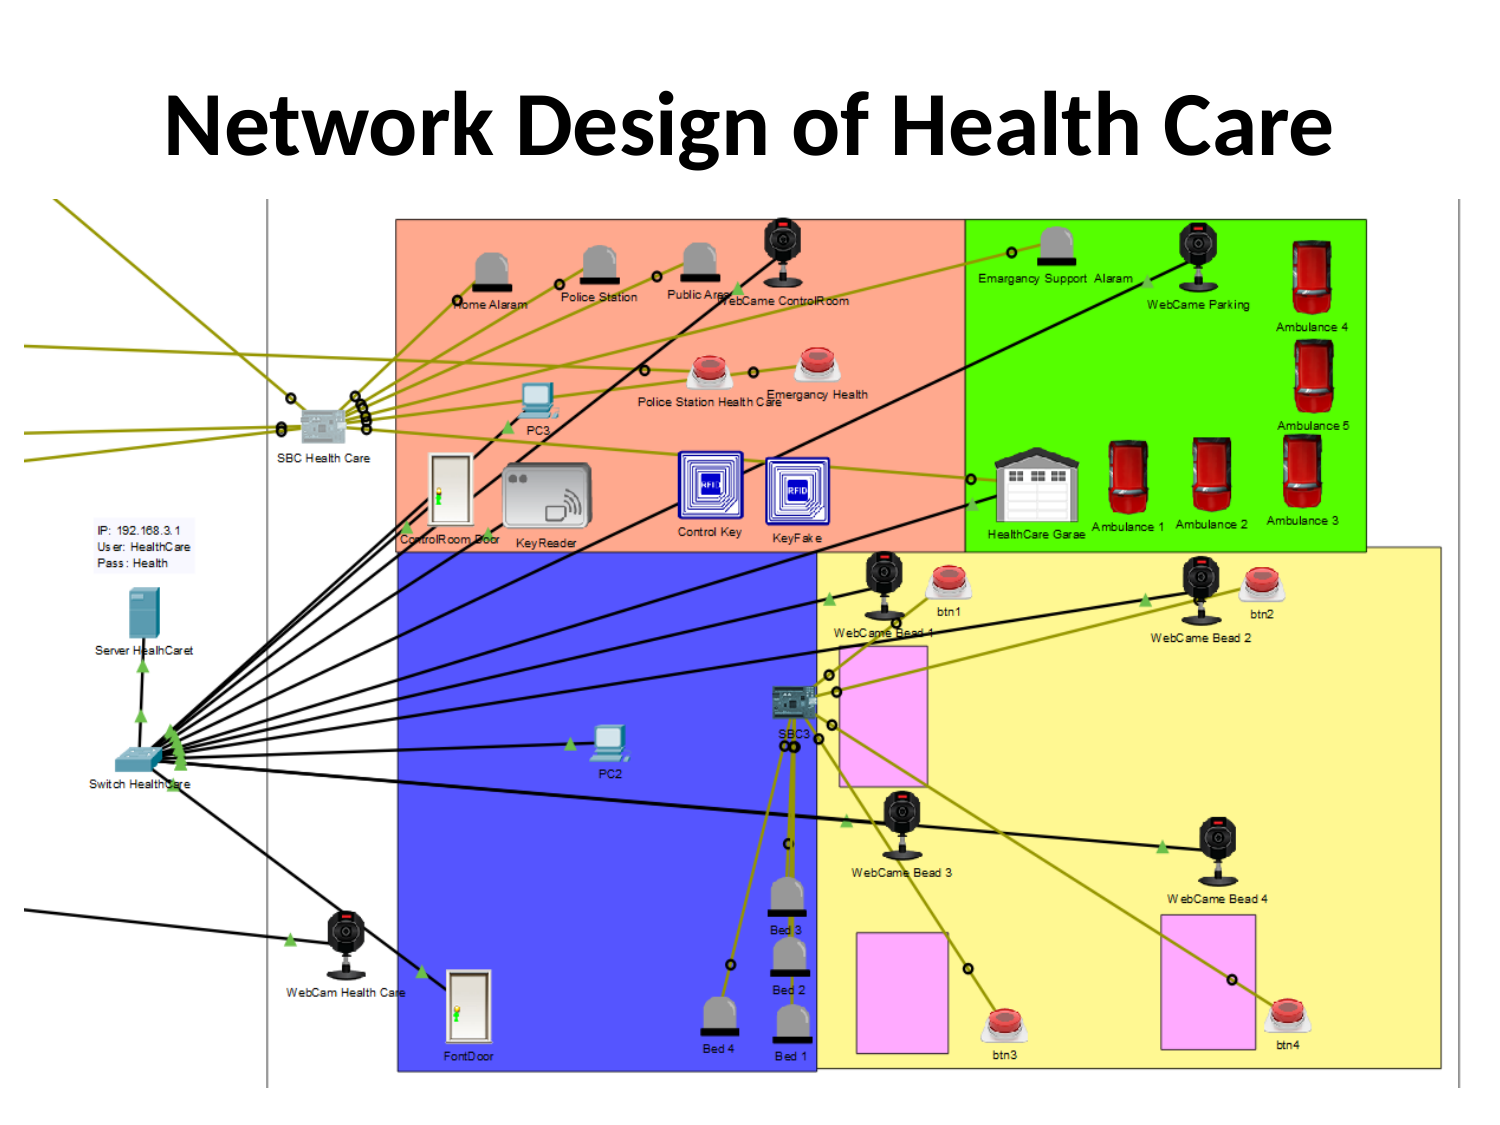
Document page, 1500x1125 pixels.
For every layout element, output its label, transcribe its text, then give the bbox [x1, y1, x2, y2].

title Network Design of Health Care [75, 24, 1425, 198]
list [24, 199, 1463, 1088]
